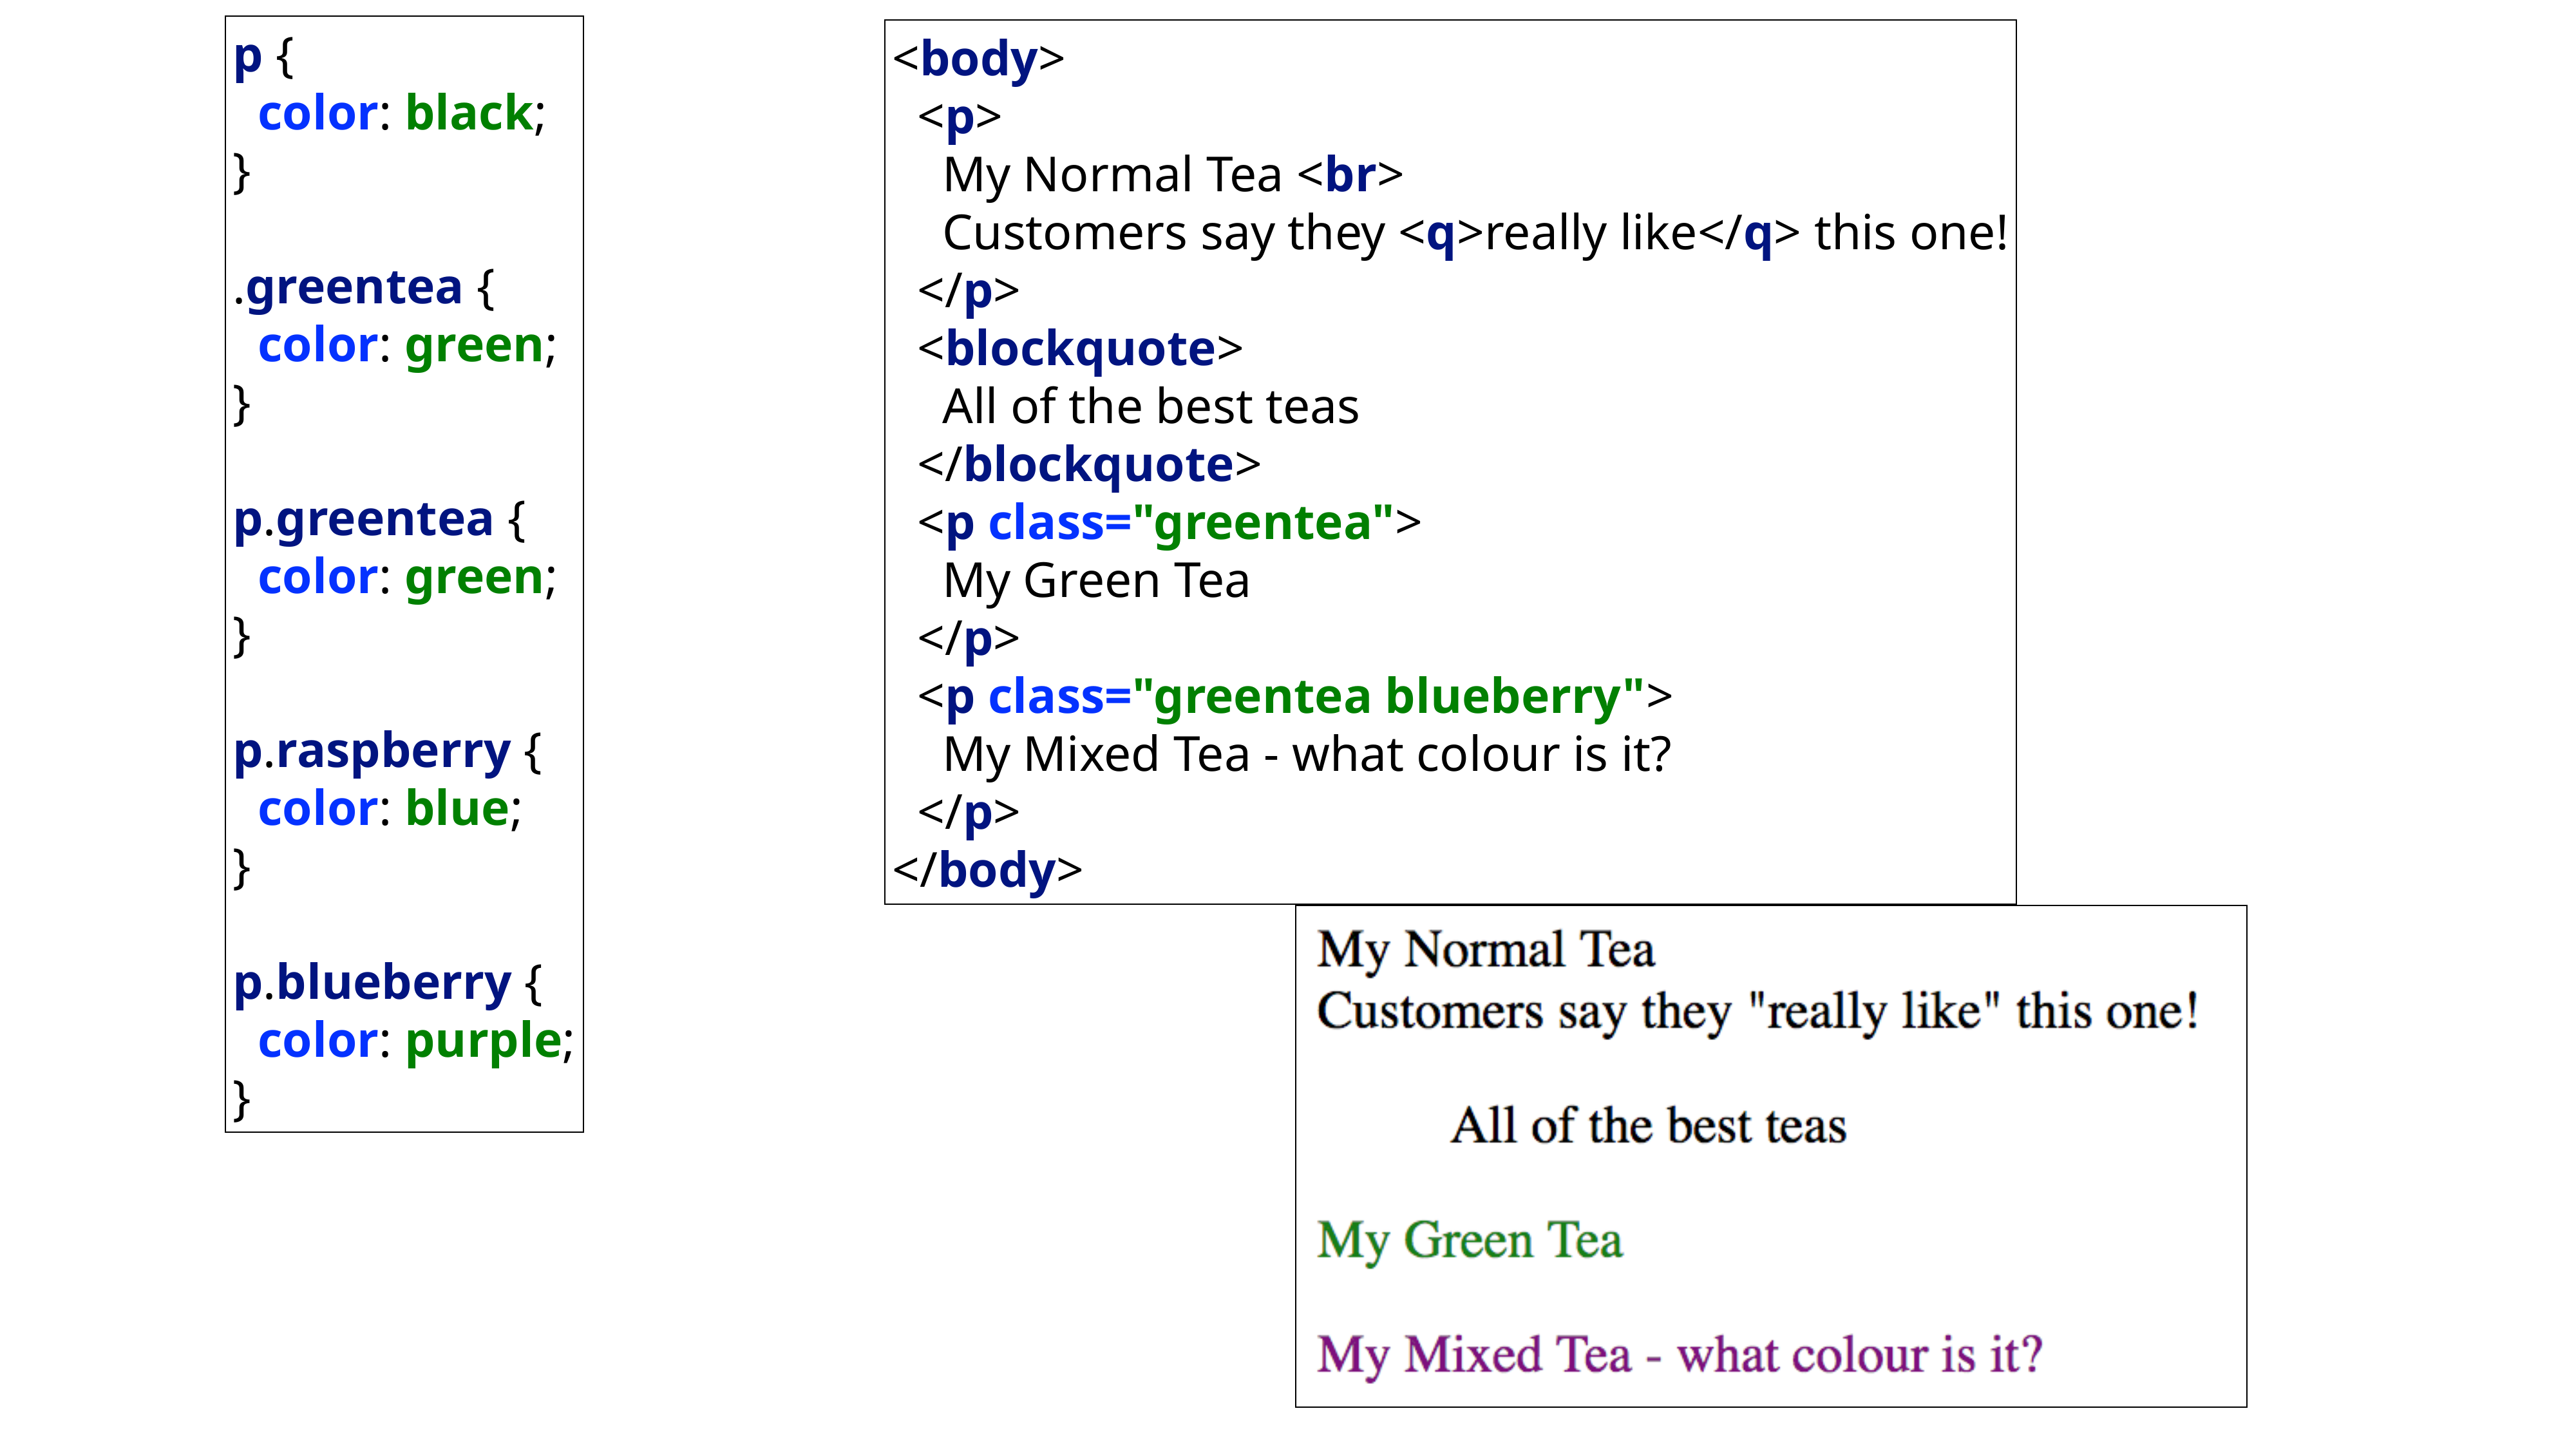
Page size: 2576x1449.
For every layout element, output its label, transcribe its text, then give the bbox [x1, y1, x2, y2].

text_box p { color: black; } .greentea { color: green; } p.greentea { color: green; } p.raspberry { color: blue; } p.blueberry { color: purple; } [225, 15, 583, 1133]
text_box <body> <p> My Normal Tea <br> Customers say they <q>really like</q> this one! </p> <blockquote> All of the best teas </blockquote> <p class="greentea"> My Green Tea </p> <p class="greentea blueberry"> My Mixed Tea - what colour is it? </p> </body> [884, 19, 2017, 904]
picture [1296, 905, 2247, 1407]
